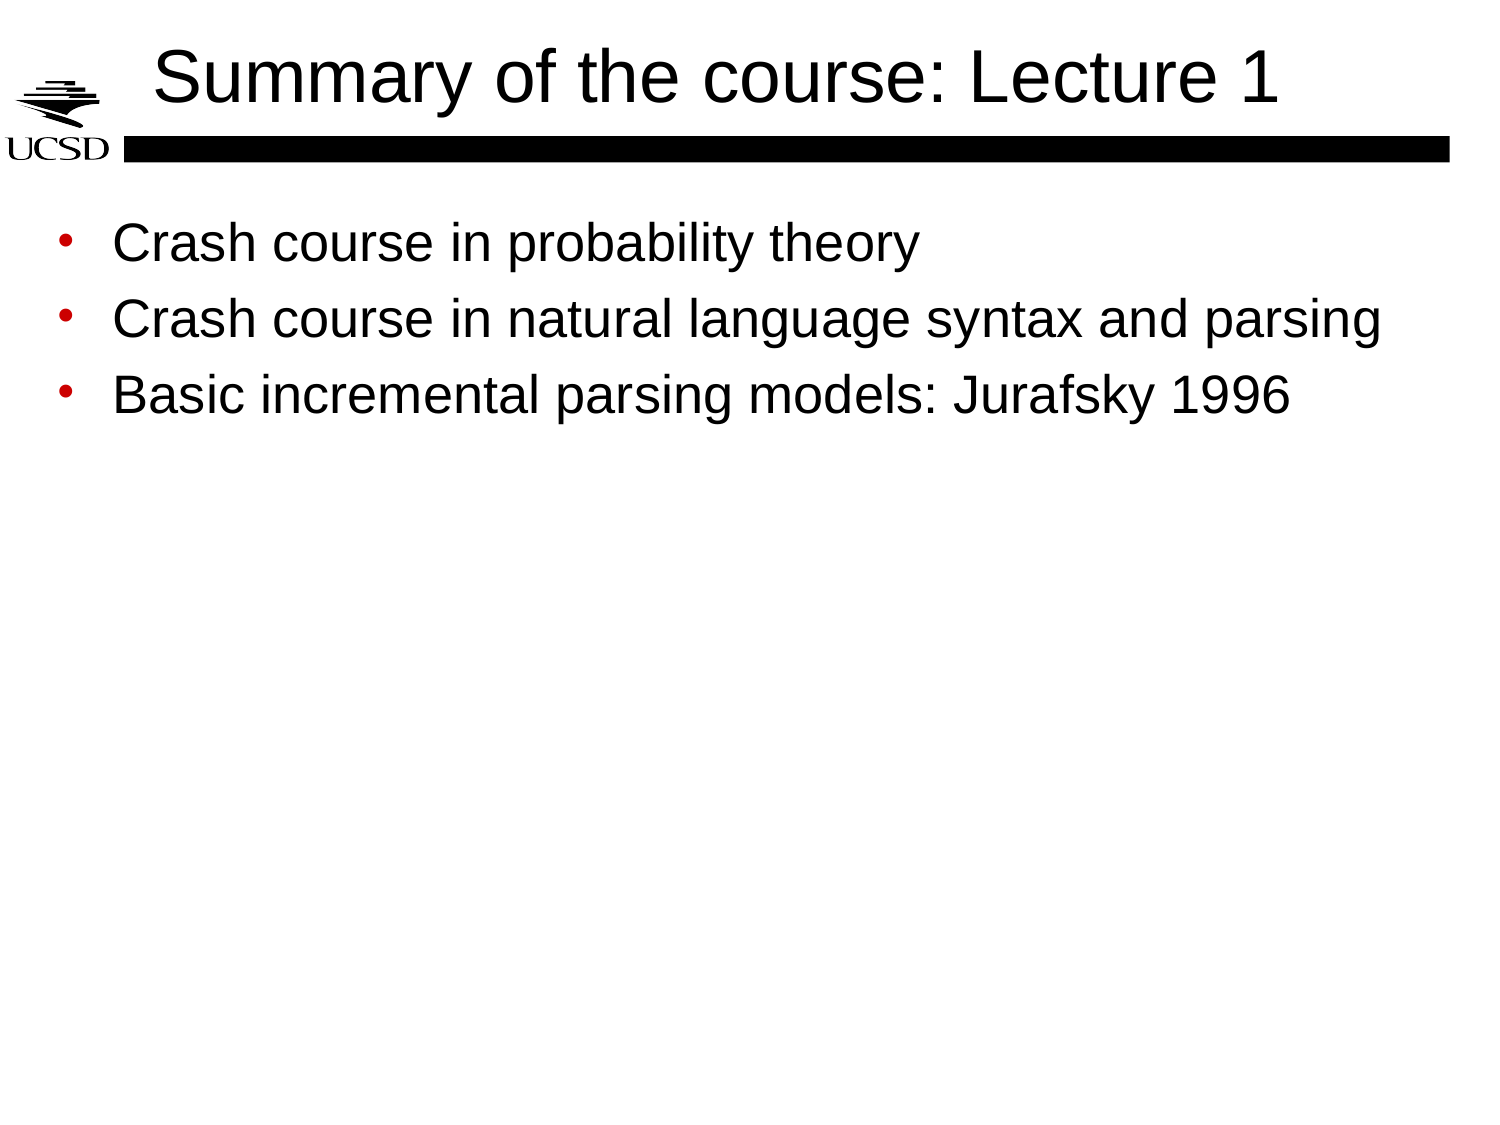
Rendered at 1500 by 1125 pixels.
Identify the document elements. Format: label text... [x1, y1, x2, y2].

title Summary of the course: Lecture 1 [137, 11, 1454, 126]
list Crash course in probability theory Crash course in natural language syntax and parsing Basic incremental parsing models: Jurafsky 1996 [40, 199, 1448, 1026]
picture [0, 74, 113, 167]
